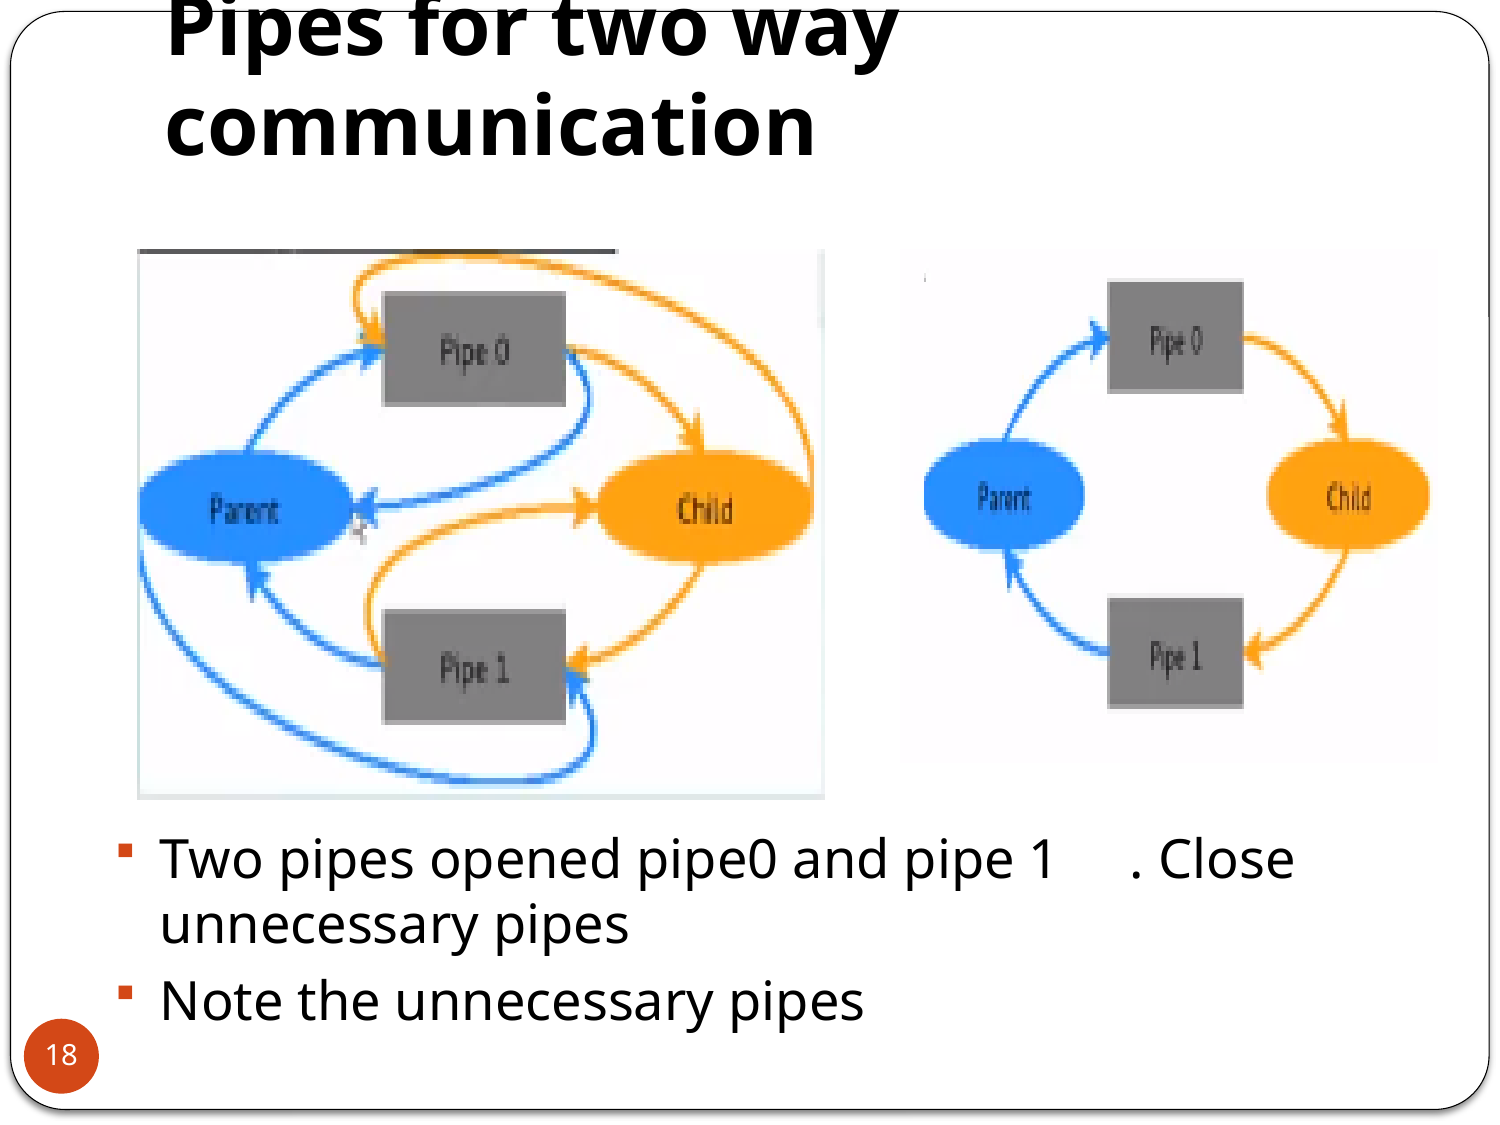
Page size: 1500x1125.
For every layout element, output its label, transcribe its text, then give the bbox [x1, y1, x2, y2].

text_box [886, 224, 1413, 813]
picture [137, 249, 826, 801]
slide_number 18 [23, 1018, 99, 1094]
list Two pipes opened pipe0 and pipe 1 . Close unnecessary pipes Note the unnecessary pipes [99, 200, 1425, 1050]
picture [899, 249, 1438, 763]
text_box [124, 236, 851, 814]
title Pipes for two way communication [150, 45, 1425, 188]
